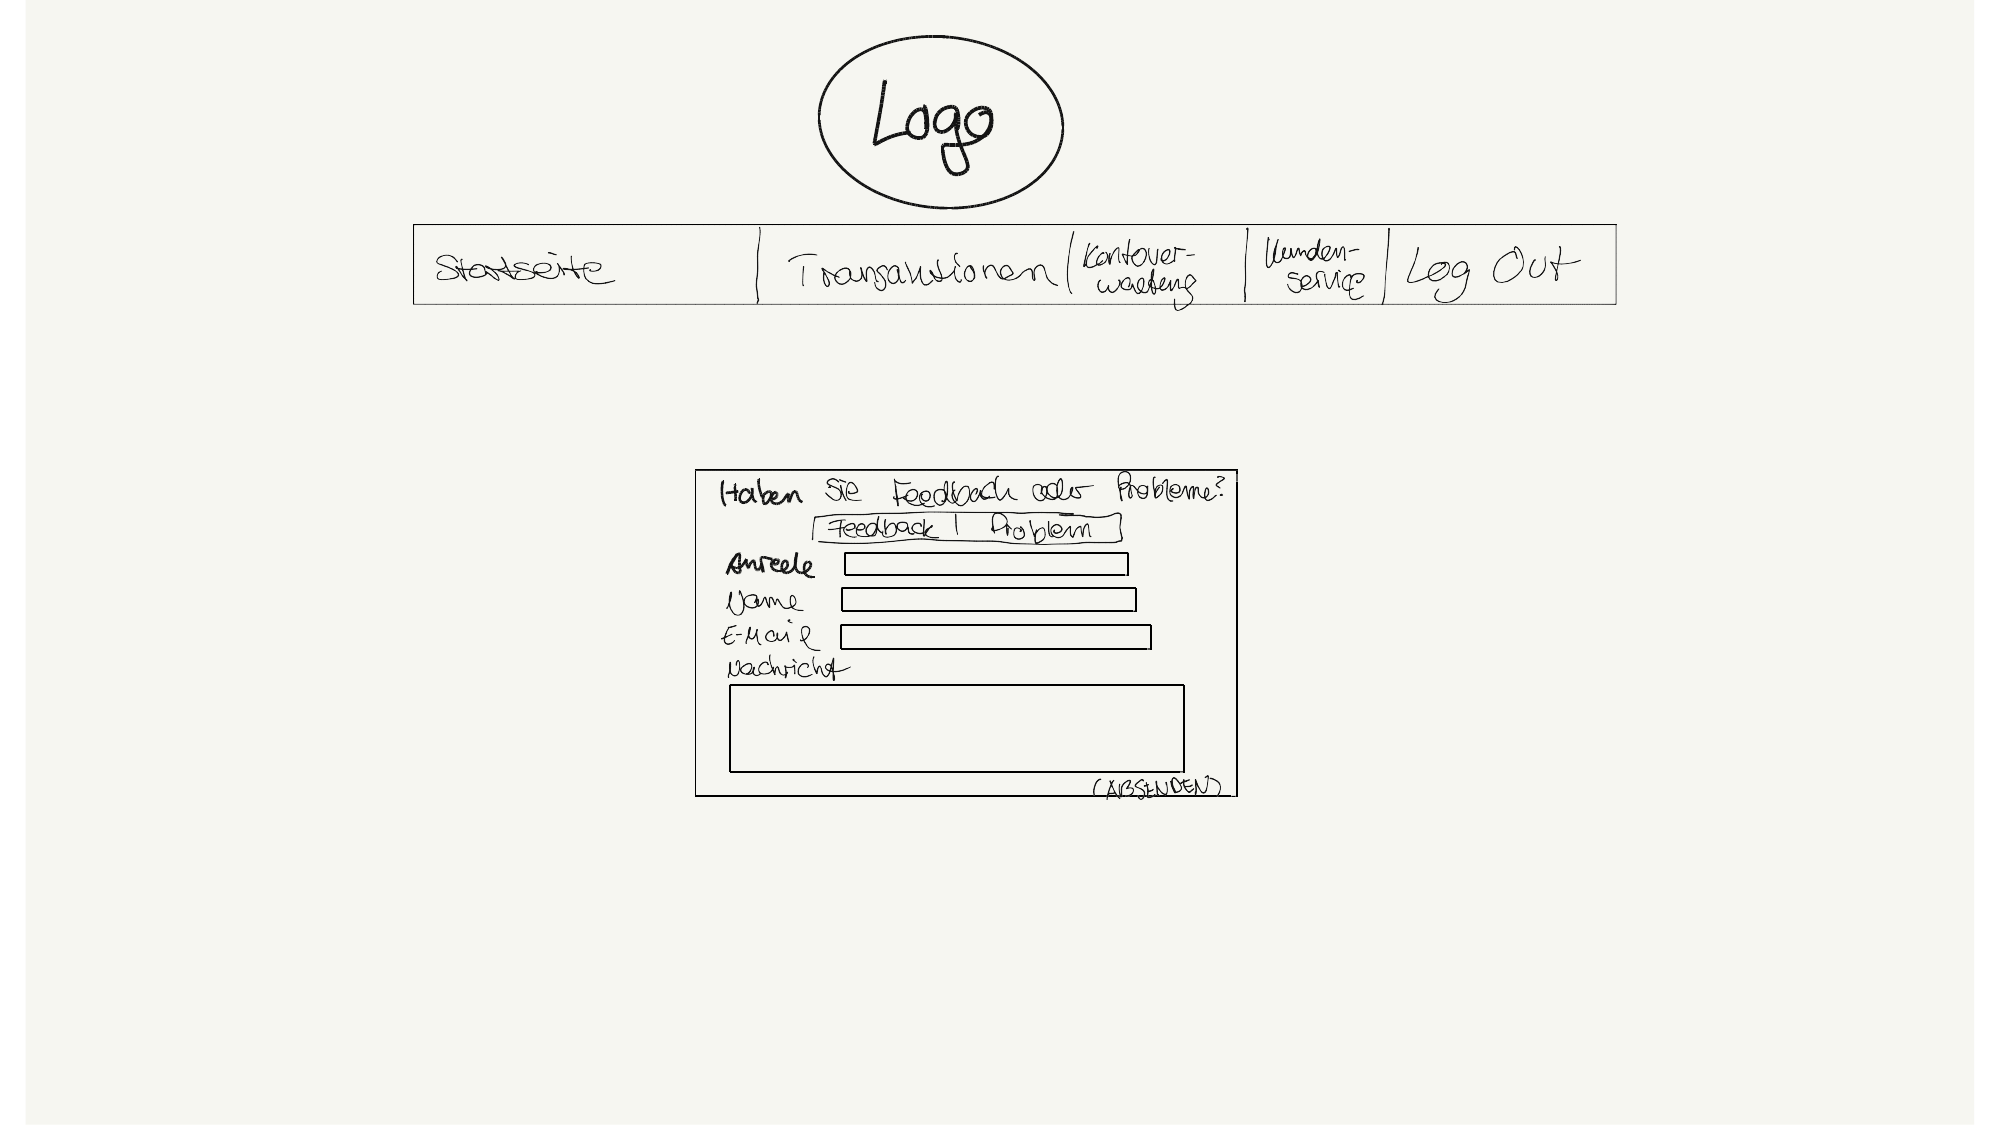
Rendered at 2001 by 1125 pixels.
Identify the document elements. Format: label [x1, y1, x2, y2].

picture [413, 224, 1618, 311]
text_box [25, 0, 1975, 1125]
text_box [694, 469, 1238, 800]
text_box [818, 35, 1065, 210]
text_box [1407, 247, 1470, 304]
